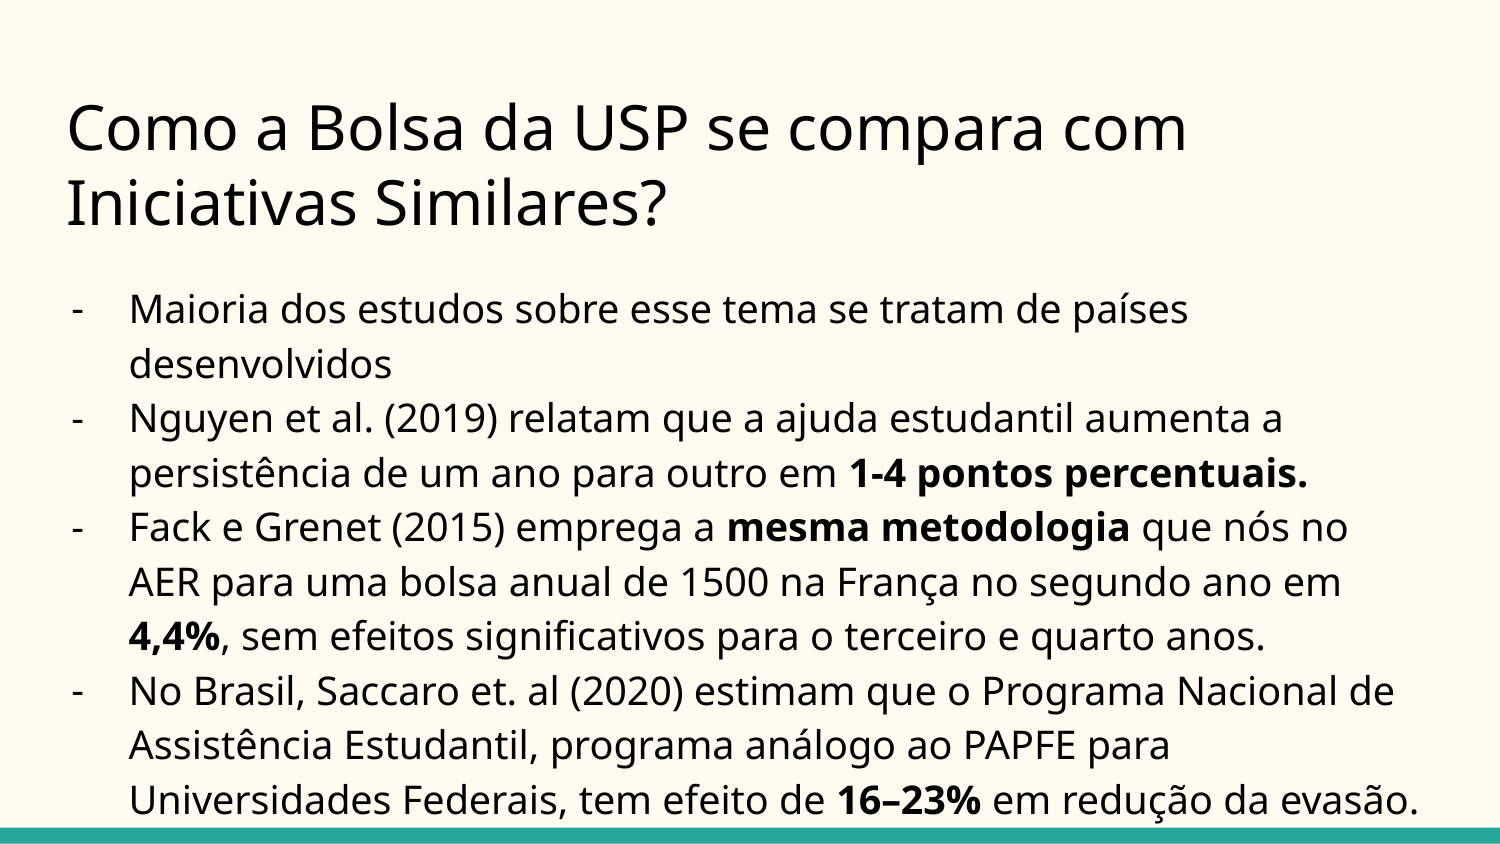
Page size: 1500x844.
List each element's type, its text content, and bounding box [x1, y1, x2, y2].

list Maioria dos estudos sobre esse tema se tratam de países desenvolvidos Nguyen et al. (2019) relatam que a ajuda estudantil aumenta a persistência de um ano para outro em 1-4 pontos percentuais. Fack e Grenet (2015) emprega a mesma metodologia que nós no AER para uma bolsa anual de 1500 na França no segundo ano em 4,4%, sem efeitos significativos para o terceiro e quarto anos. No Brasil, Saccaro et. al (2020) estimam que o Programa Nacional de Assistência Estudantil, programa análogo ao PAPFE para Universidades Federais, tem efeito de 16–23% em redução da evasão. [38, 261, 1437, 820]
title Como a Bolsa da USP se compara com Iniciativas Similares? [51, 72, 1449, 174]
